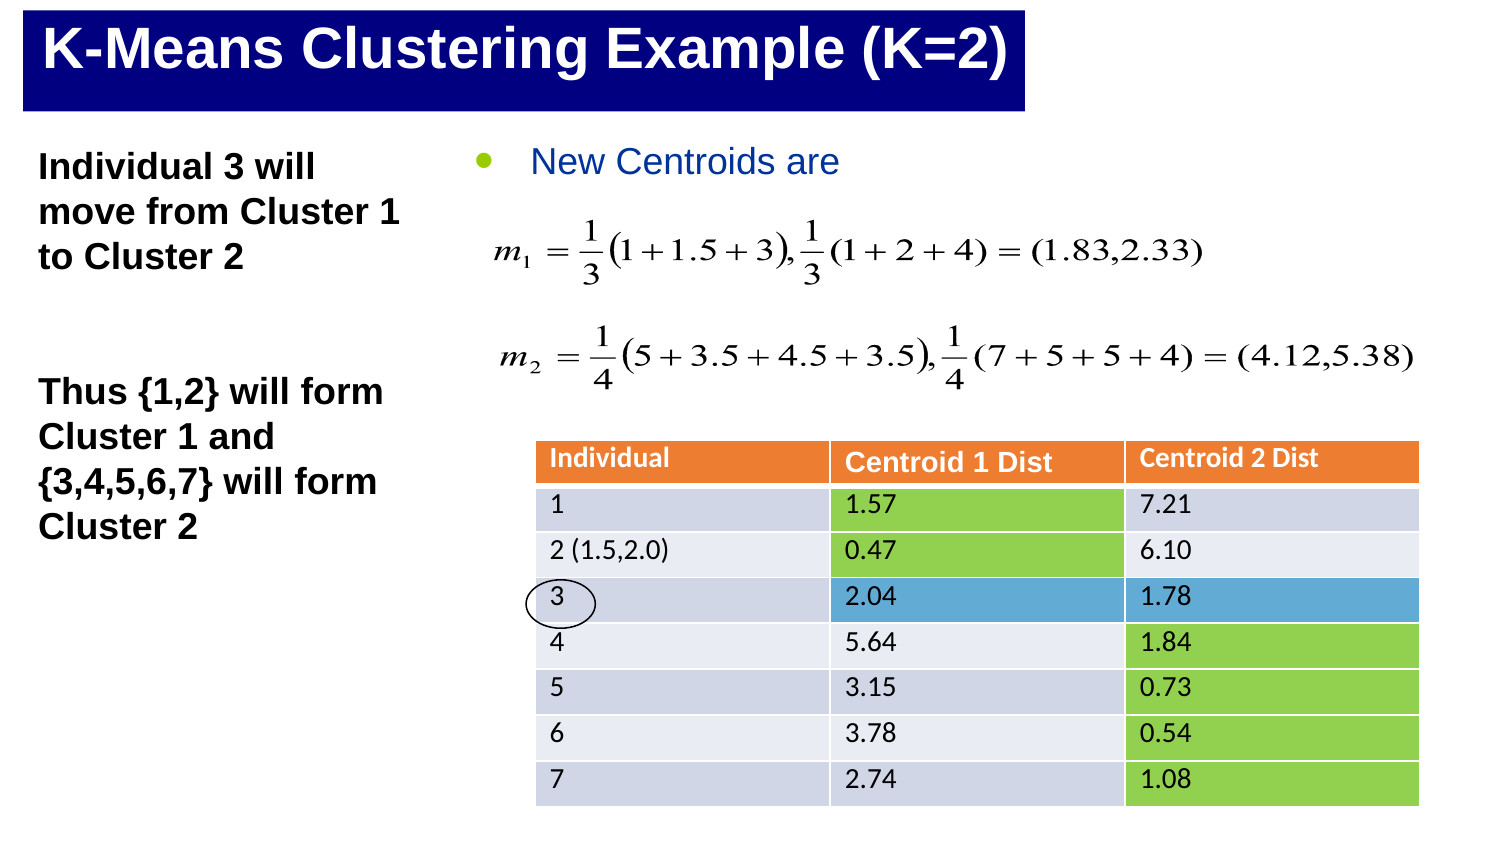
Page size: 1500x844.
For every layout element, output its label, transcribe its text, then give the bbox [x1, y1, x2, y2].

table_cell 1.57 [831, 489, 1124, 531]
table_header Centroid 2 Dist [1126, 441, 1419, 483]
table_cell 2 (1.5,2.0) [536, 533, 829, 577]
table_cell 3.15 [831, 670, 1124, 714]
table_cell 5 [536, 670, 829, 714]
title K-Means Clustering Example (K=2) [23, 10, 1025, 112]
table_cell 1 [536, 489, 829, 531]
table_cell 7.21 [1126, 489, 1419, 531]
list New Centroids are [459, 134, 963, 210]
table_cell 0.54 [1126, 716, 1419, 760]
table_cell 2.74 [831, 762, 1124, 806]
table_cell 4 [536, 624, 829, 668]
table_cell 0.47 [831, 533, 1124, 577]
table_cell 1.08 [1126, 762, 1419, 806]
table_header Individual [536, 441, 829, 483]
picture [493, 317, 1421, 396]
table_cell 5.64 [831, 624, 1124, 668]
table_cell 3.78 [831, 716, 1124, 760]
table_cell 6 [536, 716, 829, 760]
table_cell 3 [536, 578, 829, 622]
table_cell 1.78 [1126, 578, 1419, 622]
table_cell 7 [536, 762, 829, 806]
table_cell 1.84 [1126, 624, 1419, 668]
table_cell 6.10 [1126, 533, 1419, 577]
table_cell 2.04 [831, 578, 1124, 622]
text_box Individual 3 will move from Cluster 1 to Cluster 2 Thus {1,2} will form Cluster 1 and {3,4,5,6,7} will form Cluster 2 [23, 134, 437, 547]
text_box [526, 579, 596, 629]
table_header Centroid 1 Dist [831, 441, 1124, 483]
table_cell 0.73 [1126, 670, 1419, 714]
picture [487, 211, 1209, 291]
